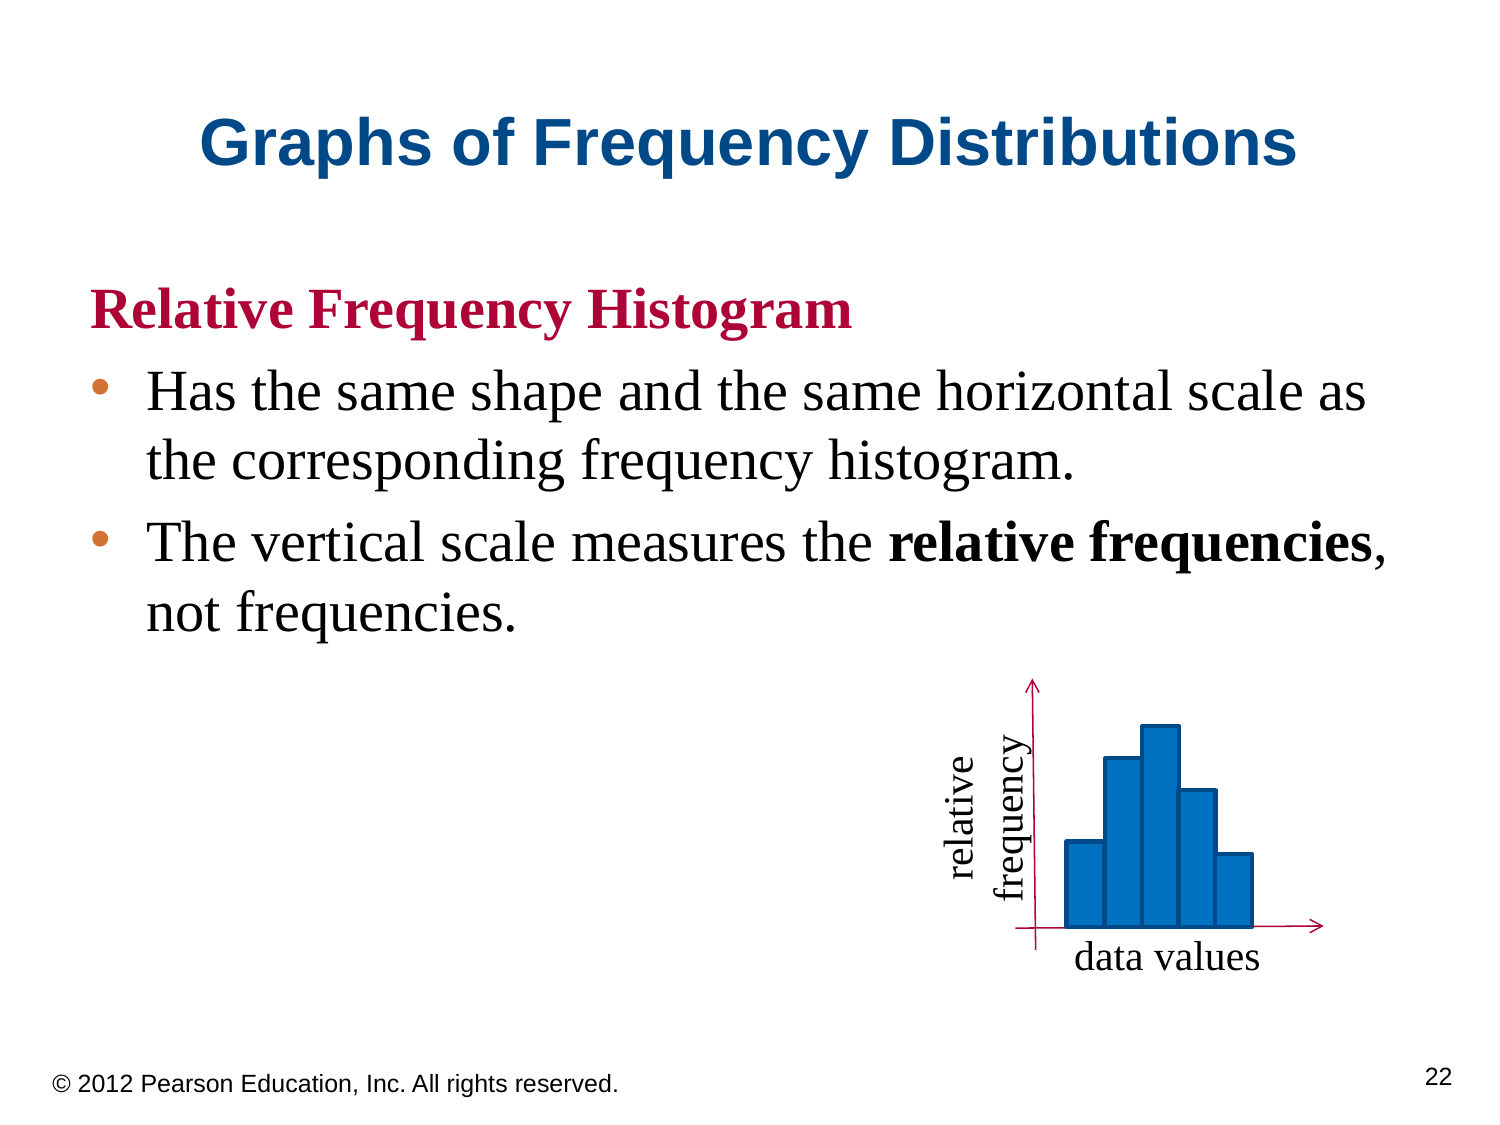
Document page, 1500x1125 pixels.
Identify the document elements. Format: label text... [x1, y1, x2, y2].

text_box 22 [1124, 1052, 1475, 1113]
title Graphs of Frequency Distributions [75, 45, 1425, 233]
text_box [923, 678, 1324, 987]
text_box © 2012 Pearson Education, Inc. All rights reserved. [37, 1052, 750, 1113]
list Relative Frequency Histogram Has the same shape and the same horizontal scale as the corresponding frequency histogram. The vertical scale measures the relative frequencies, not frequencies. [75, 262, 1425, 663]
